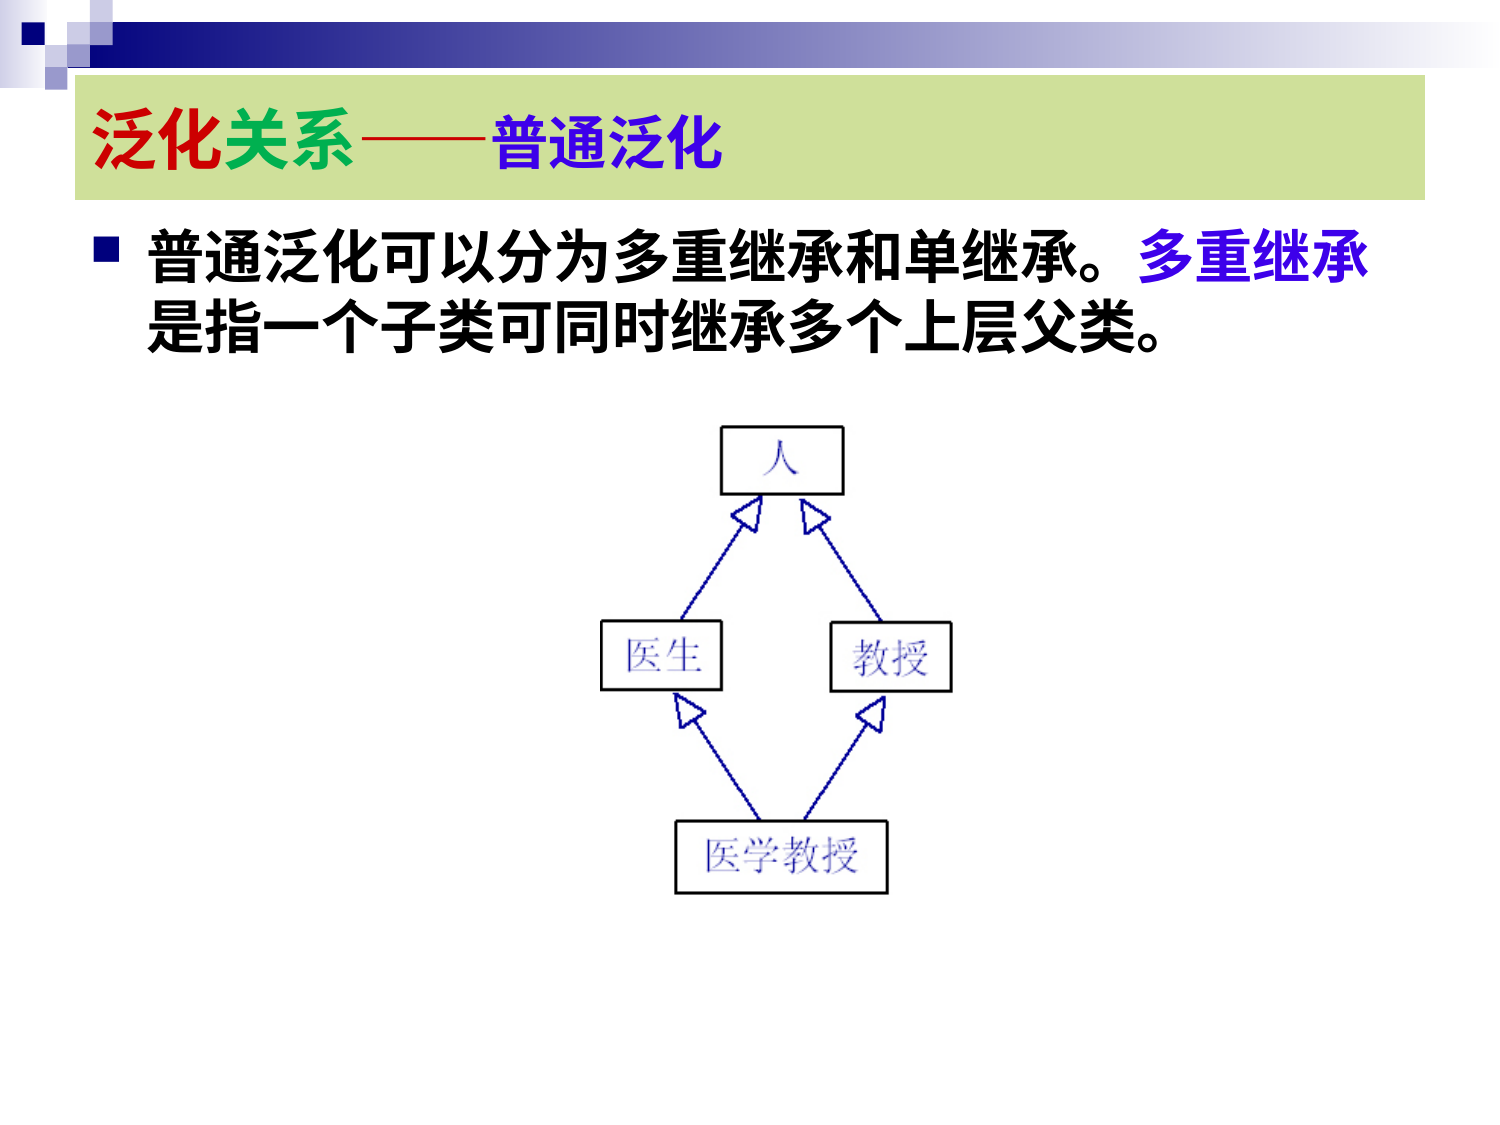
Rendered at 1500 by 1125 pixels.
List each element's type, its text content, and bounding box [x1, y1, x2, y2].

picture [599, 424, 956, 898]
title 泛化关系——普通泛化 [74, 74, 1426, 201]
list 普通泛化可以分为多重继承和单继承。多重继承是指一个子类可同时继承多个上层父类。 [74, 212, 1426, 926]
